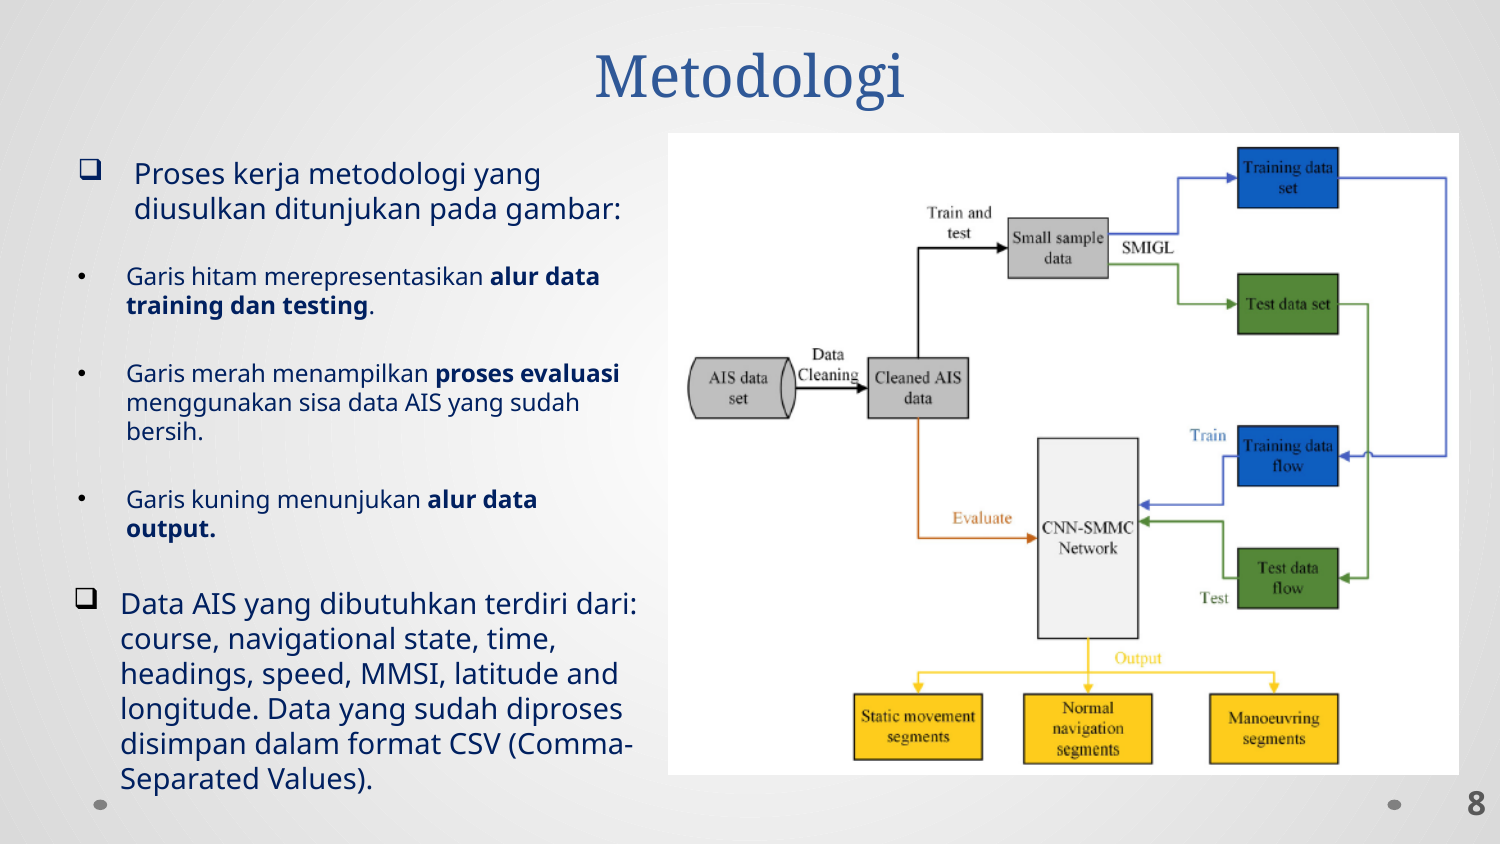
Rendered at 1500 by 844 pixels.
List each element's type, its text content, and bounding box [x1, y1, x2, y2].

list Proses kerja metodologi yang diusulkan ditunjukan pada gambar: [62, 148, 663, 248]
slide_number 8 [1401, 782, 1494, 827]
picture [668, 132, 1460, 776]
title Metodologi [75, 0, 1425, 118]
text_box Garis hitam merepresentasikan alur data training dan testing. Garis merah menampilkan proses evaluasi menggunakan sisa data AIS yang sudah bersih. Garis kuning menunjukan alur data output. [62, 253, 642, 553]
text_box Data AIS yang dibutuhkan terdiri dari: course, navigational state, time, headings, speed, MMSI, latitude and longitude. Data yang sudah diproses disimpan dalam format CSV (Comma-Separated Values). [58, 577, 713, 803]
